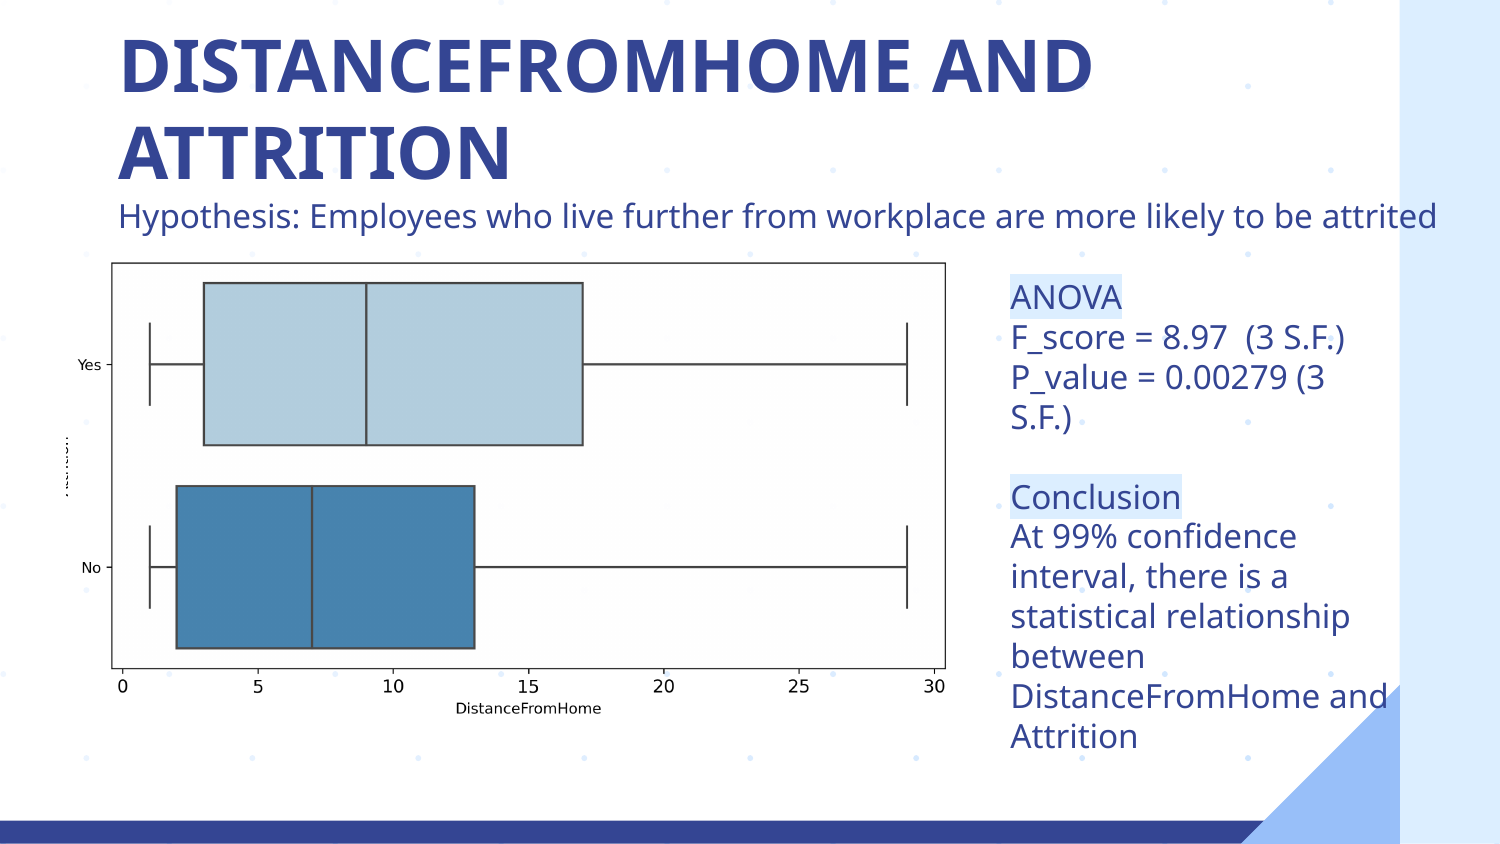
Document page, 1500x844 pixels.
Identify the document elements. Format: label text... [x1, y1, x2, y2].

text_box Hypothesis: Employees who live further from workplace are more likely to be attrited [102, 180, 1466, 262]
picture [65, 251, 976, 727]
title DISTANCEFROMHOME AND ATTRITION [103, 63, 1397, 151]
text_box ANOVA F_score = 8.97 (3 S.F.) P_value = 0.00279 (3 S.F.) Conclusion At 99% confidence interval, there is a statistical relationship between DistanceFromHome and Attrition [995, 261, 1409, 771]
